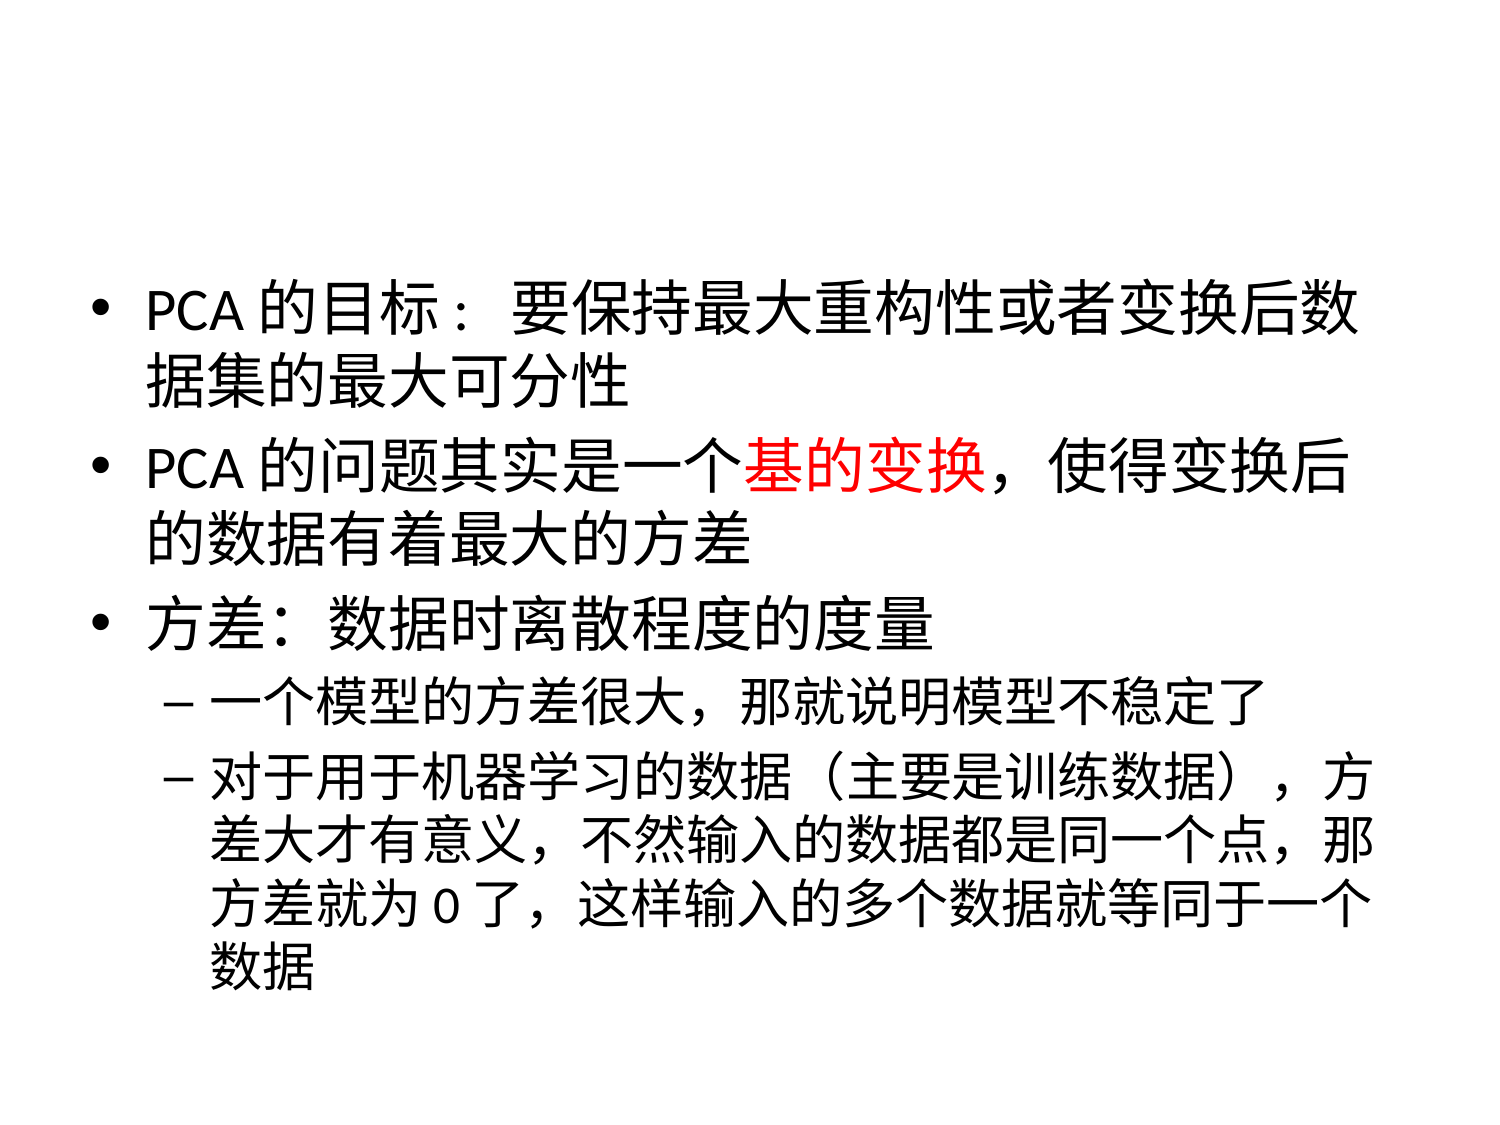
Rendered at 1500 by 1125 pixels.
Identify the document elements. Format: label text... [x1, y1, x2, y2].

list PCA的目标: 要保持最大重构性或者变换后数据集的最大可分性 PCA的问题其实是一个基的变换，使得变换后的数据有着最大的方差 方差：数据时离散程度的度量 一个模型的方差很大，那就说明模型不稳定了 对于用于机器学习的数据（主要是训练数据），方差大才有意义，不然输入的数据都是同一个点，那方差就为0了，这样输入的多个数据就等同于一个数据 [75, 262, 1425, 1005]
